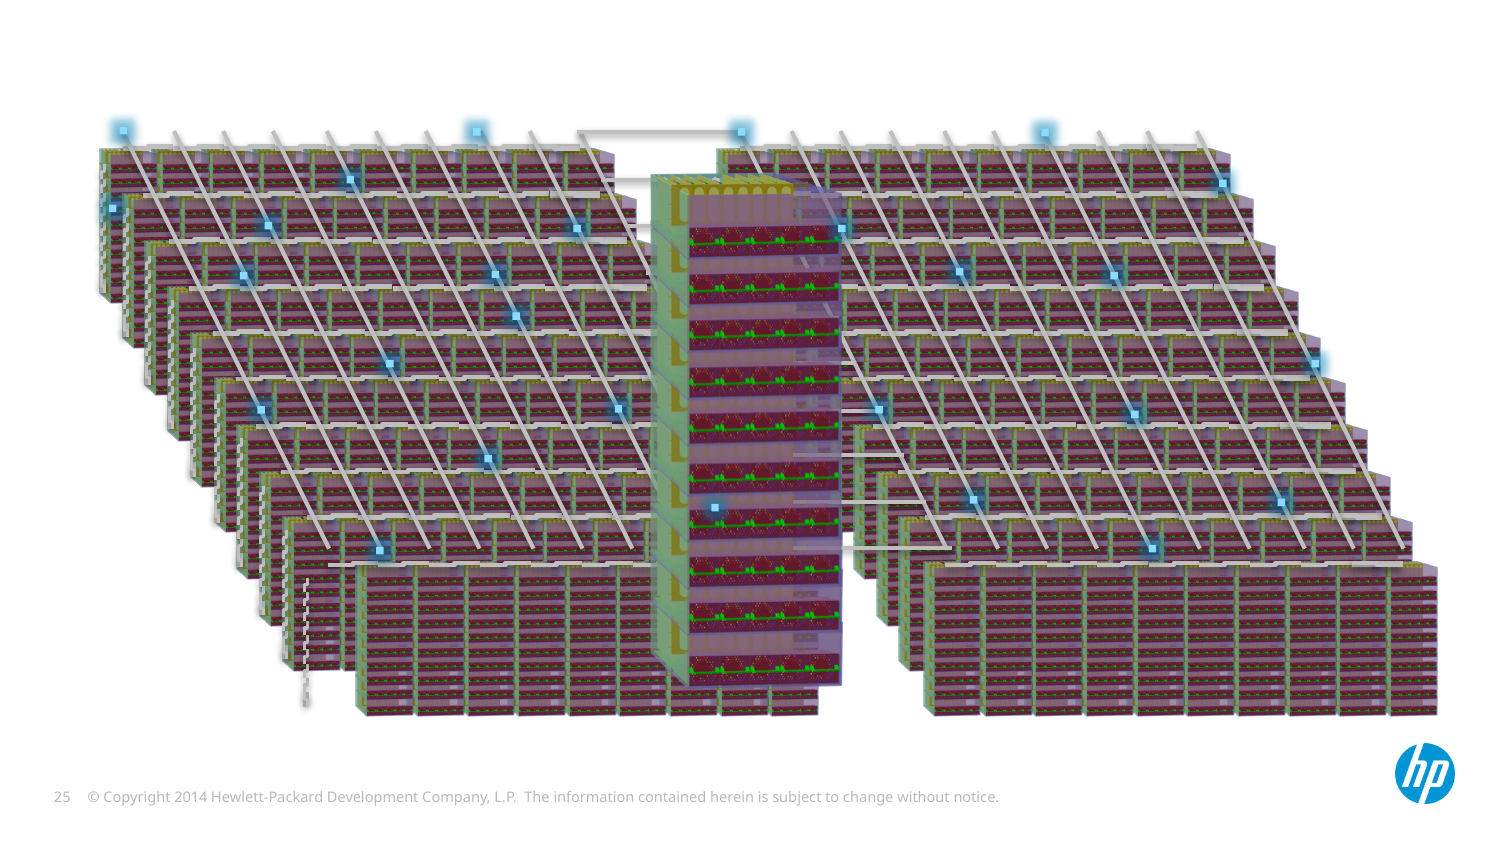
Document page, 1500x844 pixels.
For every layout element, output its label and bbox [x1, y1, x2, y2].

picture [646, 170, 848, 691]
picture [354, 707, 821, 718]
picture [1395, 782, 1416, 804]
picture [1419, 761, 1448, 804]
picture [1434, 783, 1455, 804]
picture [1433, 743, 1455, 764]
picture [1395, 743, 1426, 786]
picture [921, 515, 1439, 718]
text_box [100, 130, 1404, 707]
